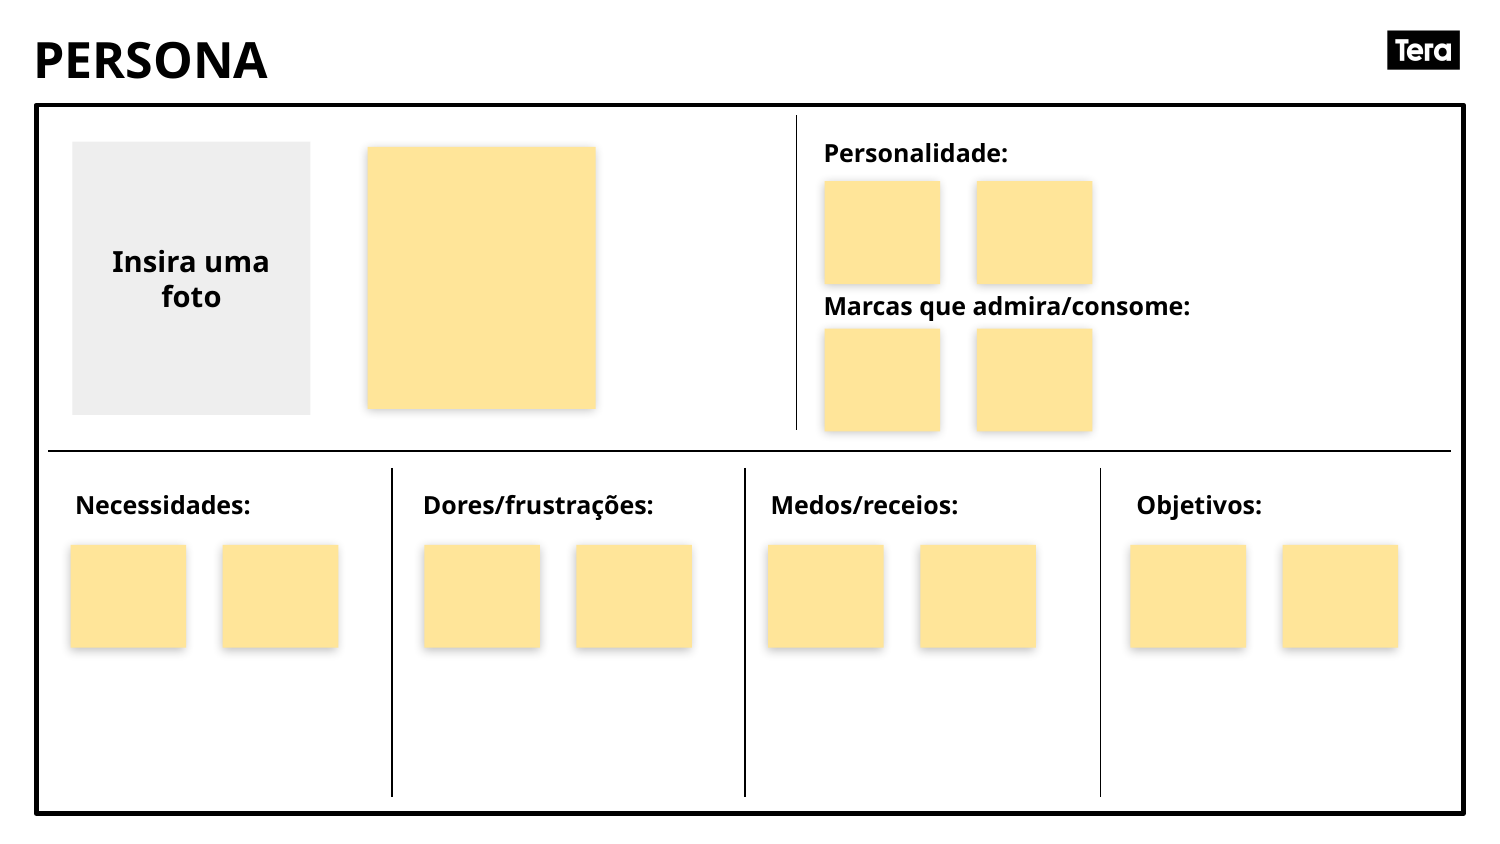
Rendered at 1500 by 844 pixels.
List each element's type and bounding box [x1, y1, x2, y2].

text_box [222, 544, 339, 648]
text_box [920, 544, 1036, 648]
text_box [424, 544, 540, 648]
text_box [768, 544, 884, 648]
text_box [1130, 544, 1247, 648]
text_box [576, 544, 692, 648]
text_box [976, 181, 1093, 285]
text_box [976, 328, 1093, 432]
text_box [824, 181, 941, 285]
text_box [70, 544, 187, 648]
text_box [824, 328, 941, 432]
text_box [367, 146, 596, 409]
picture [1374, 17, 1473, 83]
text_box [1282, 544, 1399, 648]
